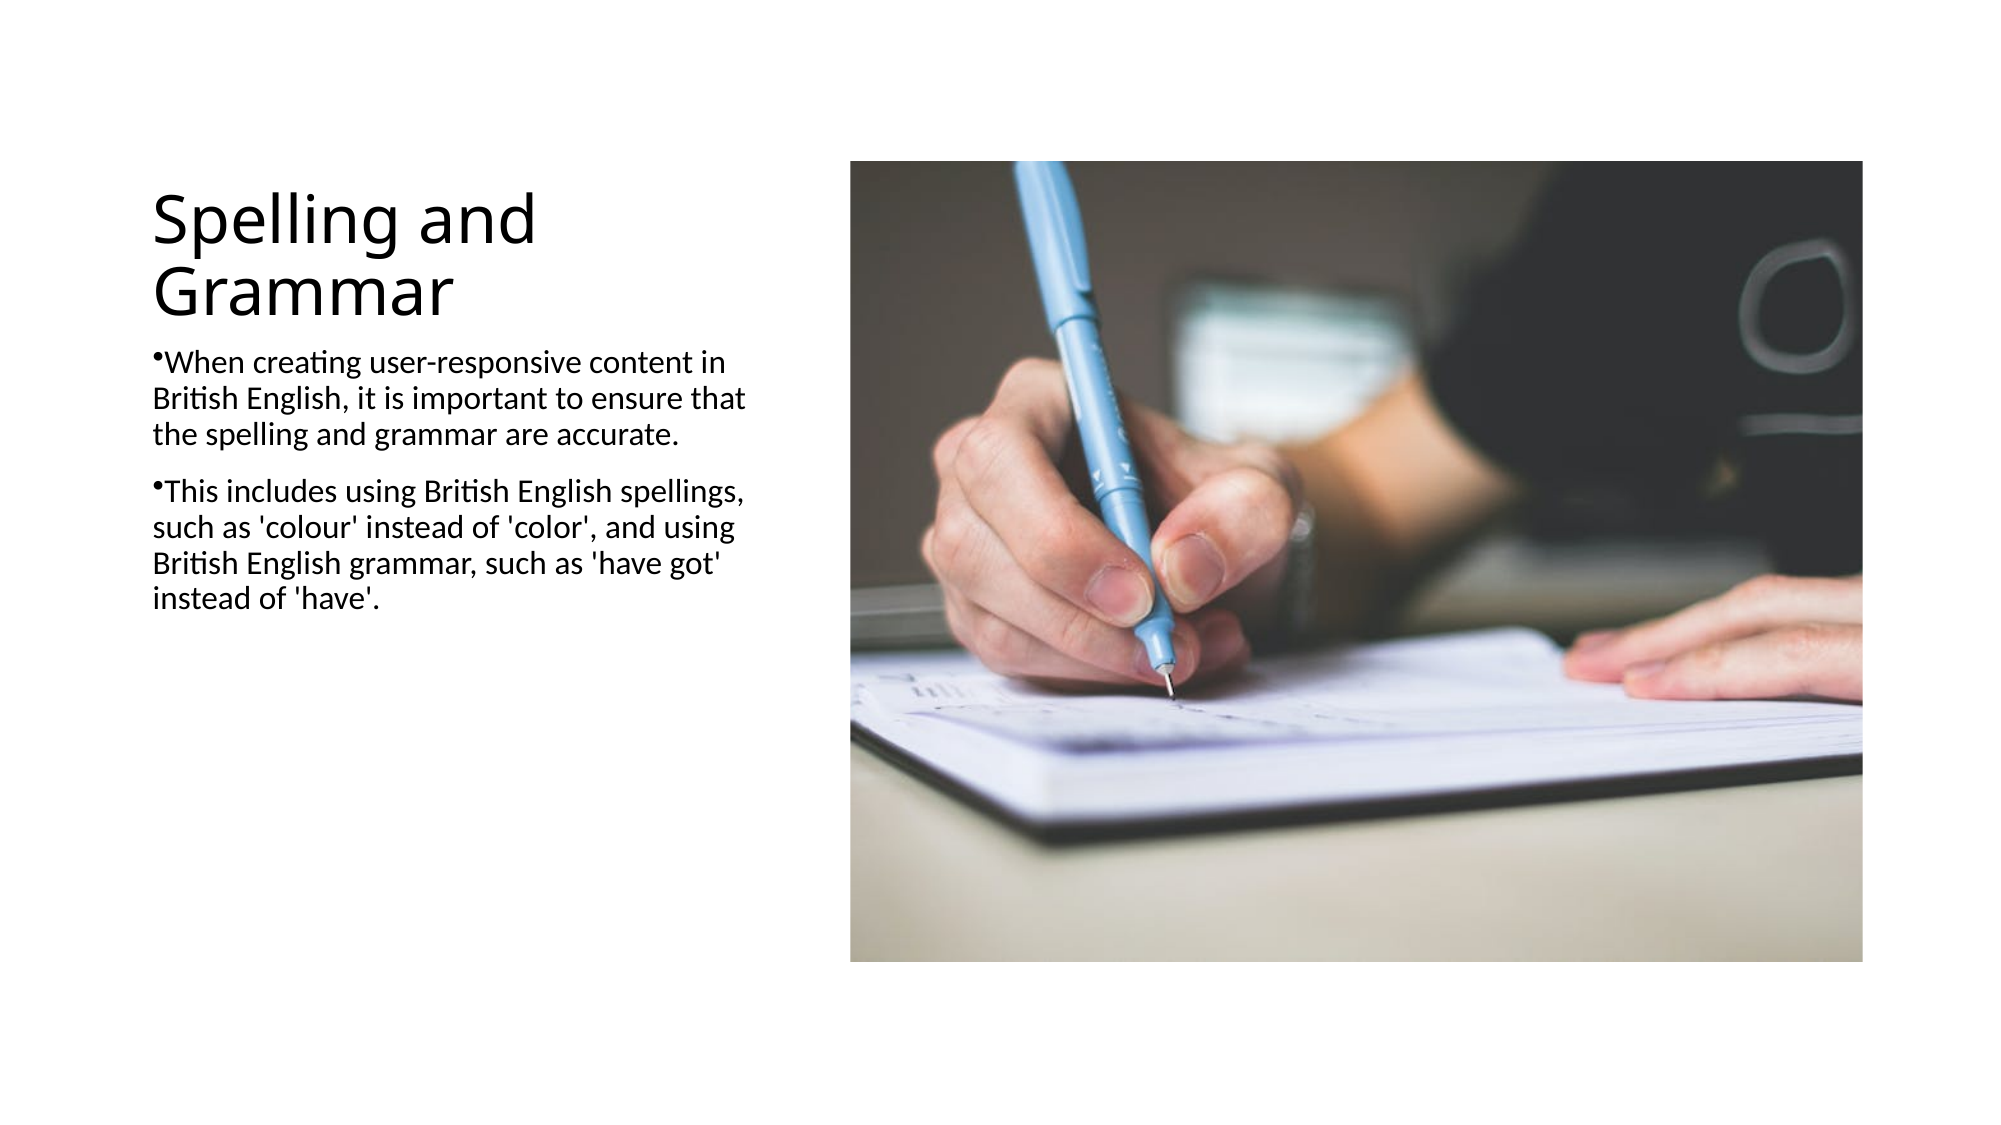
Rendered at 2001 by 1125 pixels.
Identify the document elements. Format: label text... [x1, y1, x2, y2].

picture [850, 161, 1863, 962]
title Spelling and Grammar [137, 75, 783, 337]
list When creating user-responsive content in British English, it is important to ensure that the spelling and grammar are accurate. This includes using British English spellings, such as 'colour' instead of 'color', and using British English grammar, such as 'have got' instead of 'have'. [137, 337, 783, 963]
